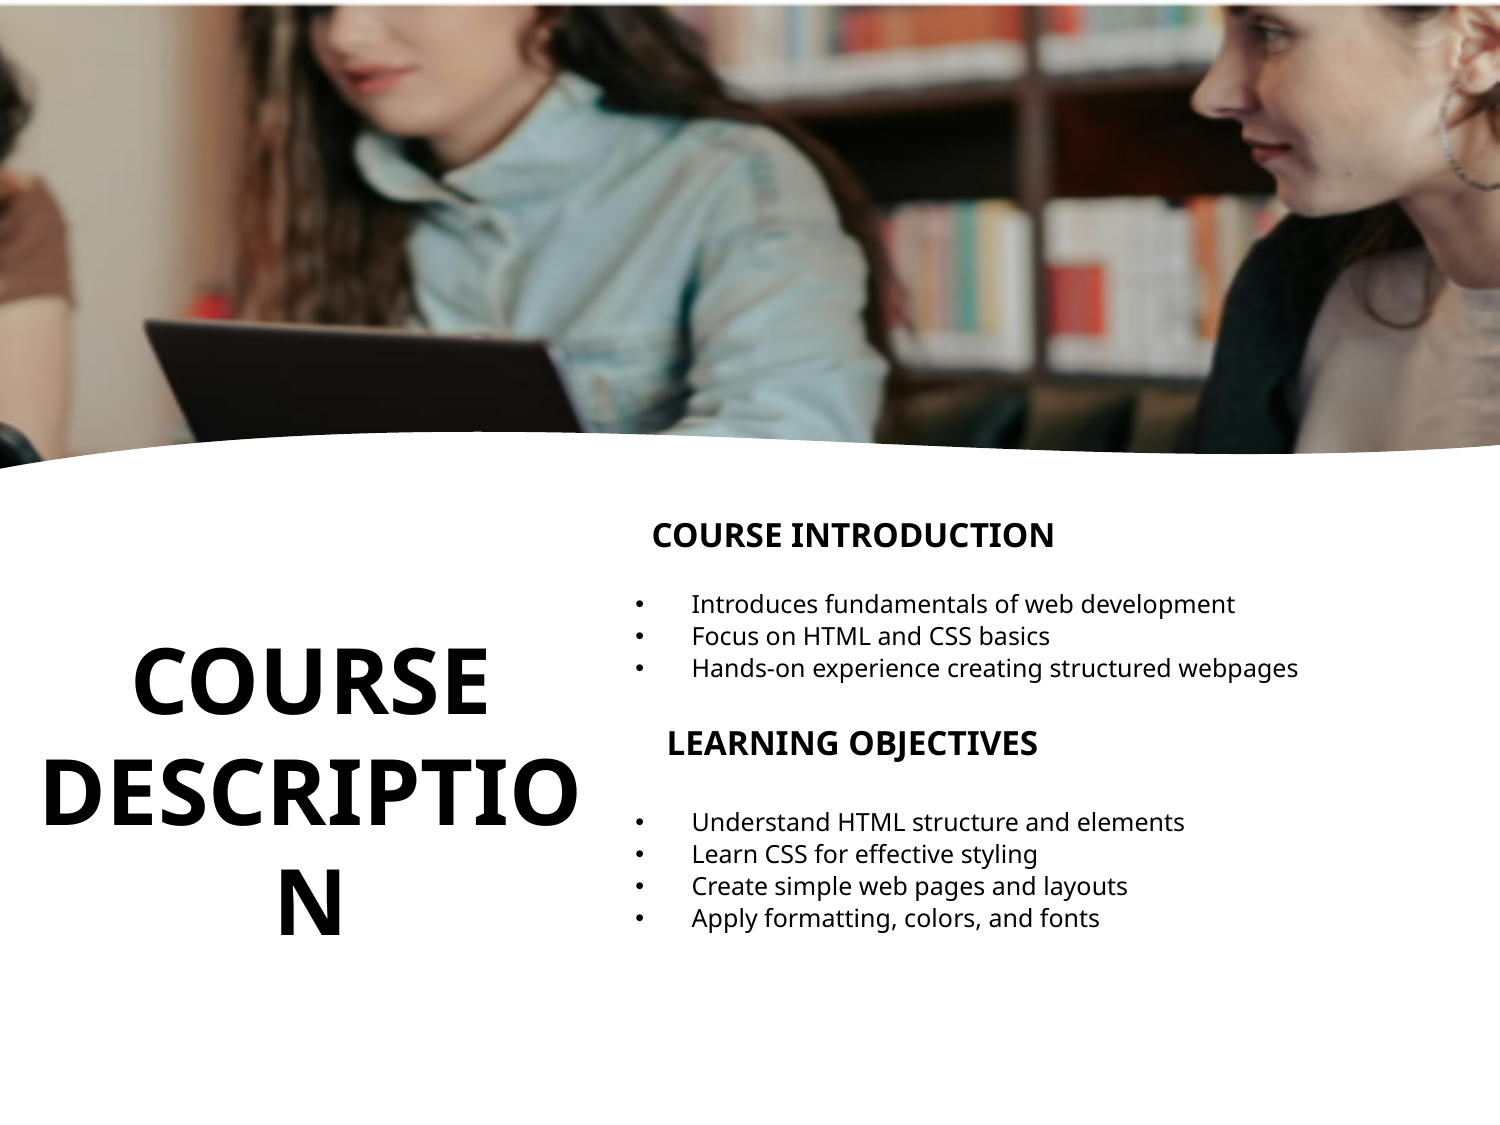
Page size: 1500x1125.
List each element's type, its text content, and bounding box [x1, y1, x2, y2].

picture [0, 0, 1500, 469]
title COURSE DESCRIPTION [1, 615, 620, 1018]
list COURSE INTRODUCTION Introduces fundamentals of web development Focus on HTML and CSS basics Hands-on experience creating structured webpages LEARNING OBJECTIVES Understand HTML structure and elements Learn CSS for effective styling Create simple web pages and layouts Apply formatting, colors, and fonts [620, 476, 1500, 1018]
